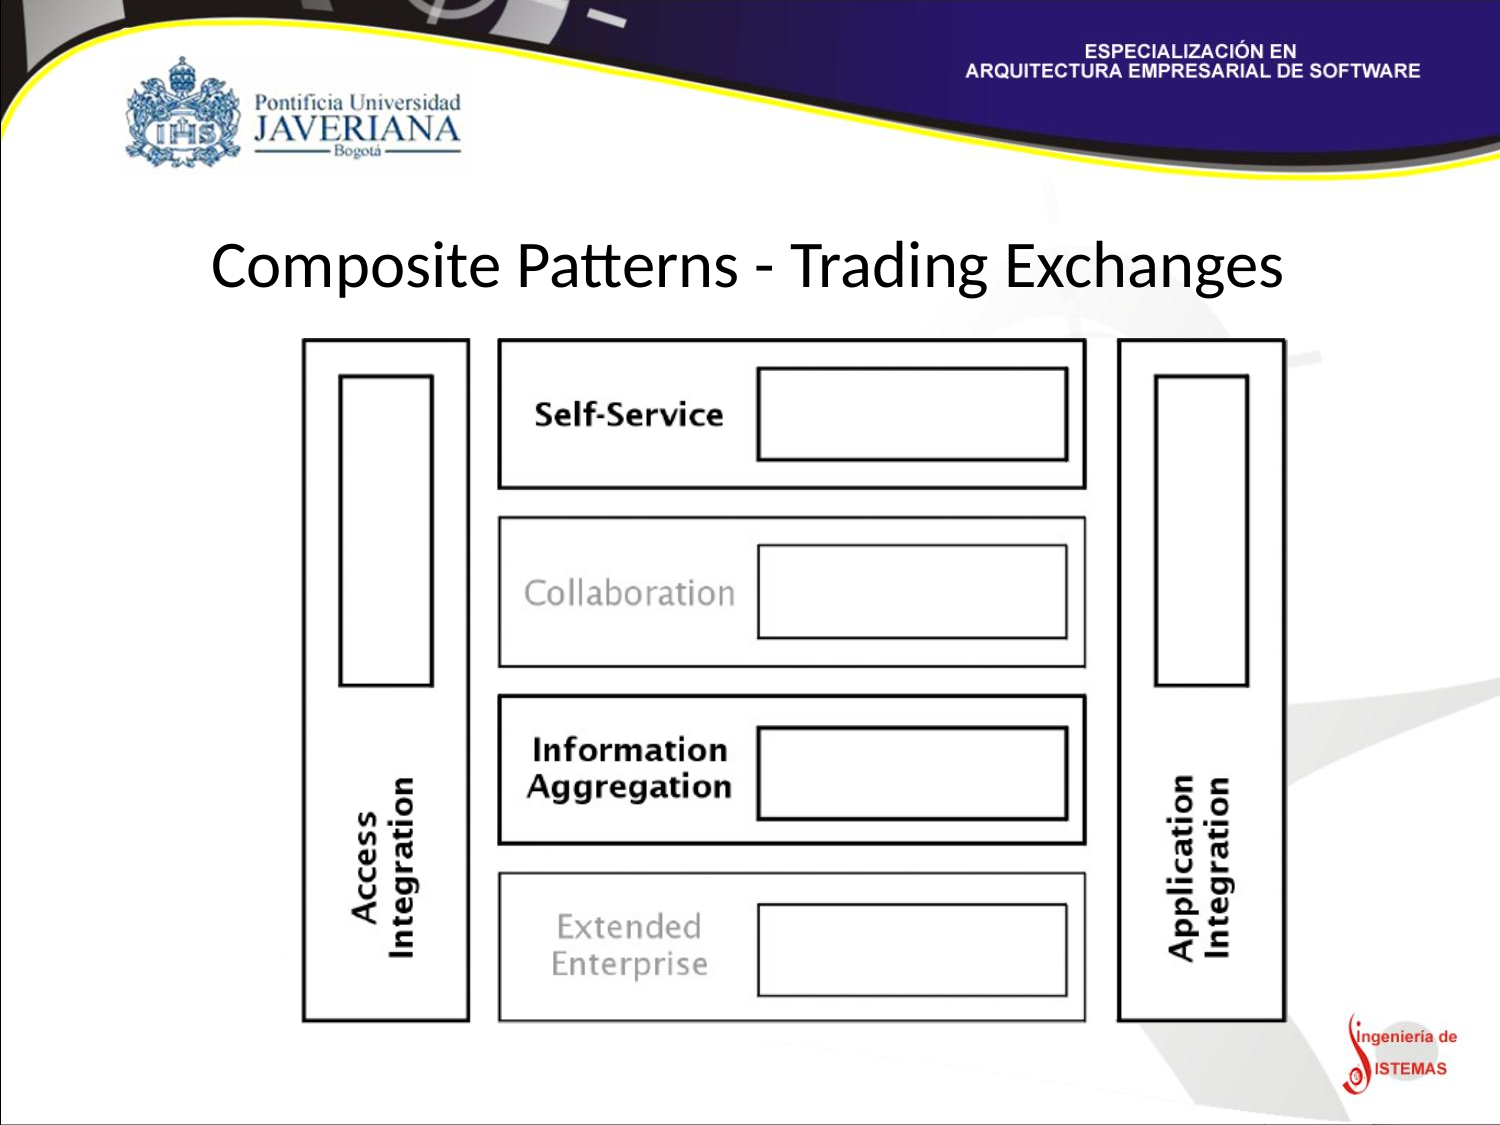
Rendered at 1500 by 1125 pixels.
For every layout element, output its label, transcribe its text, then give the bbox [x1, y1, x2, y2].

title Composite Patterns - Trading Exchanges [73, 220, 1423, 303]
picture [0, 0, 1500, 1125]
